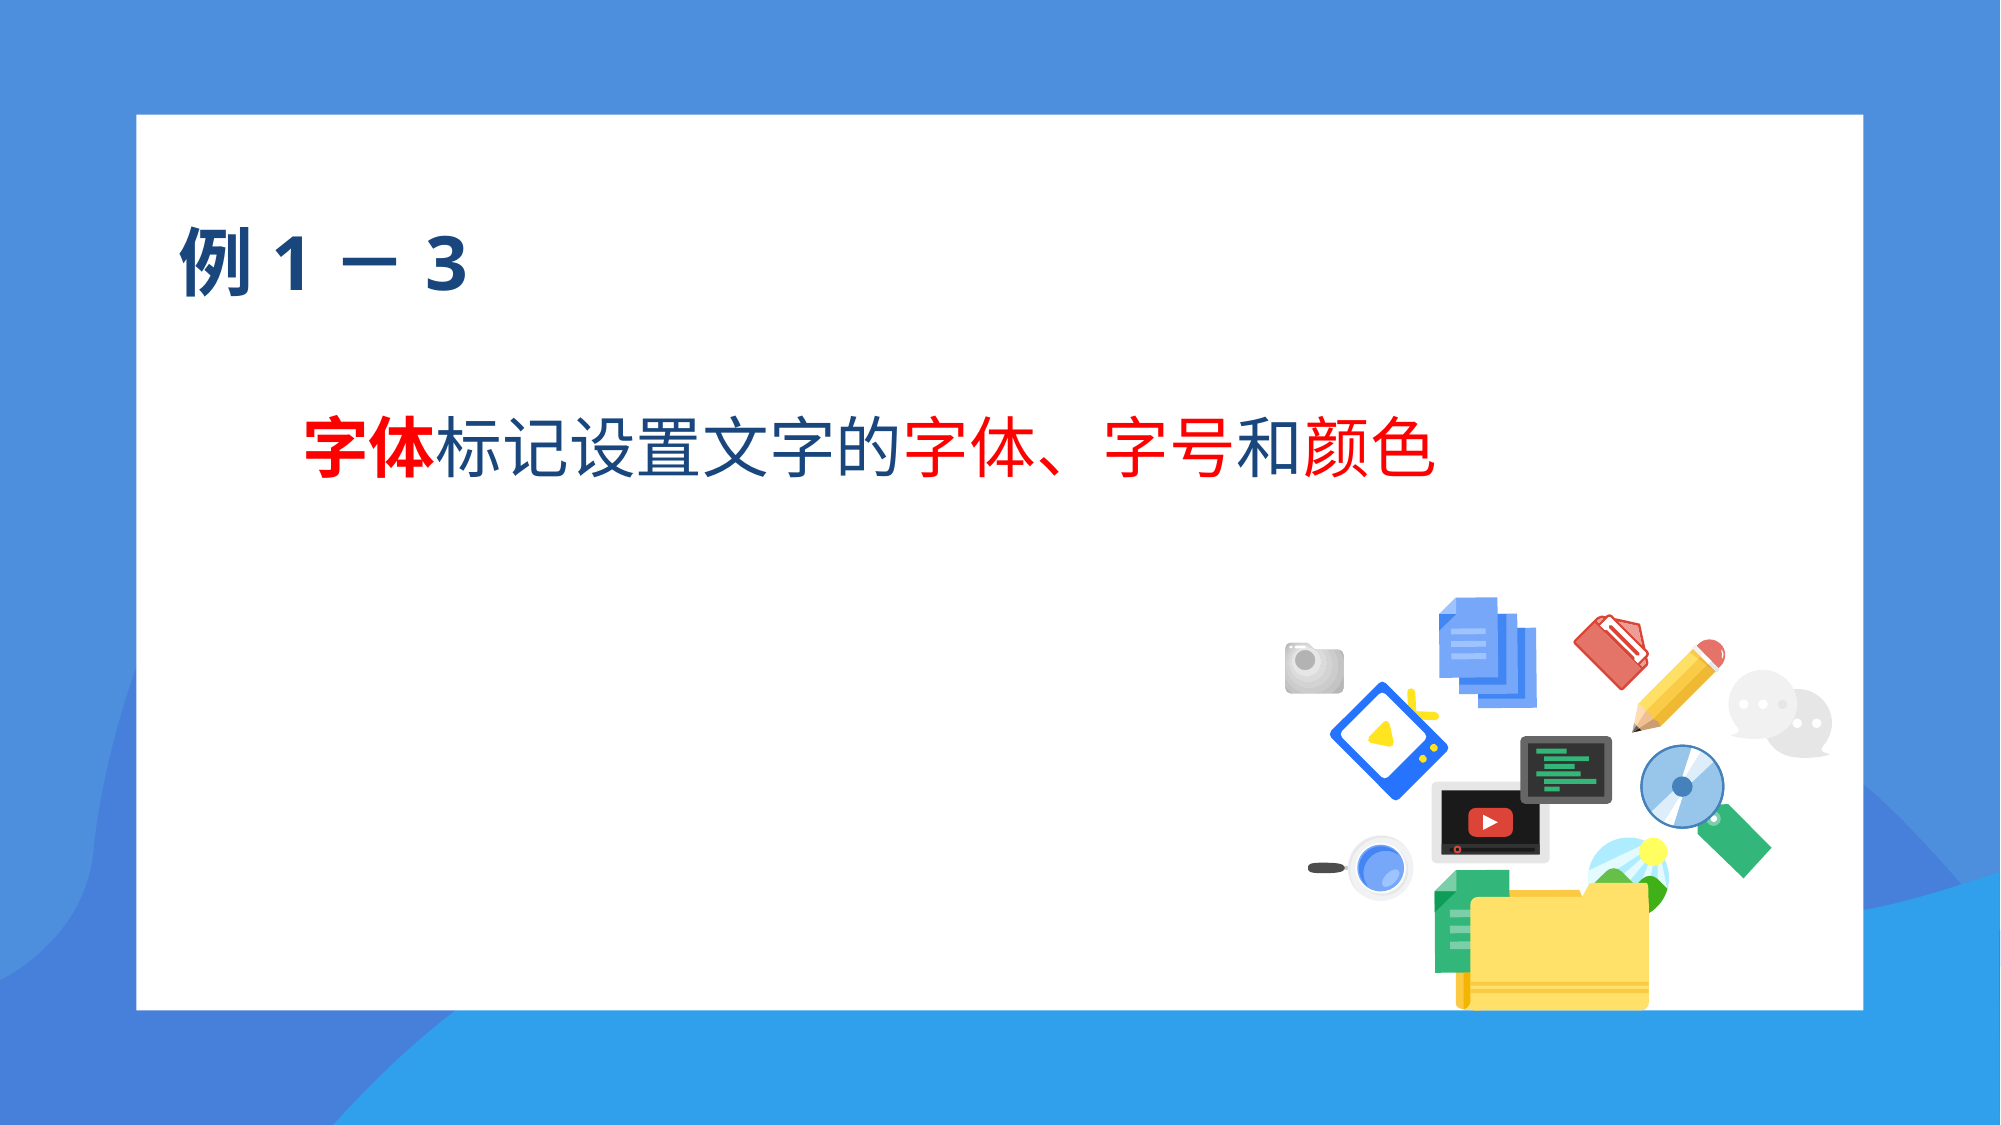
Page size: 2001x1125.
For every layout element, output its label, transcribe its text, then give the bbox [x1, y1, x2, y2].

title 例1－3 [163, 176, 1053, 314]
list 字体标记设置文字的字体、字号和颜色 [287, 382, 1666, 813]
